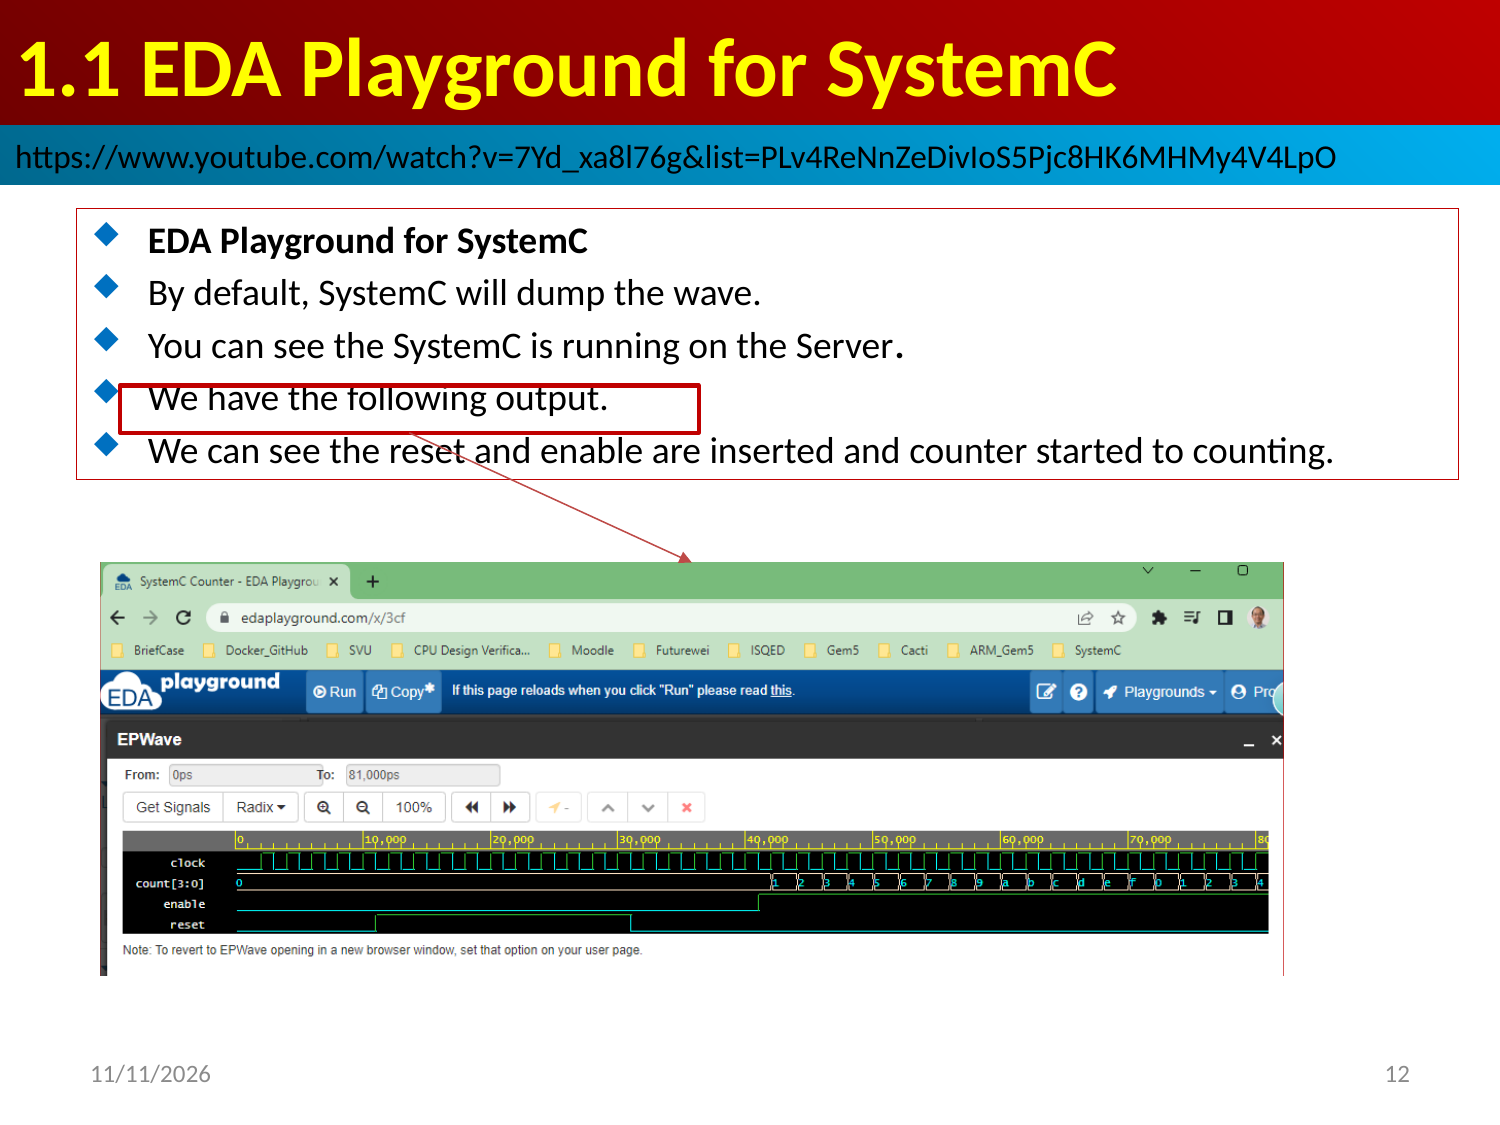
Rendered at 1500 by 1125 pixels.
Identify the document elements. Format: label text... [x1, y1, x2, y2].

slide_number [75, 1042, 425, 1103]
text_box https://www.youtube.com/watch?v=7Yd_xa8l76g&list=PLv4ReNnZeDivIoS5Pjc8HK6MHMy4V4LpO [0, 125, 1500, 185]
slide_number 12 [1074, 1042, 1425, 1103]
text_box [100, 562, 1284, 977]
text_box [118, 383, 701, 435]
subtitle EDA Playground for SystemC By default, SystemC will dump the wave. You can see the SystemC is running on the Server. We have the following output. We can see the reset and enable are inserted and counter started to counting. [76, 208, 1459, 480]
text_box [409, 432, 693, 563]
title 1.1 EDA Playground for SystemC [0, 0, 1500, 125]
